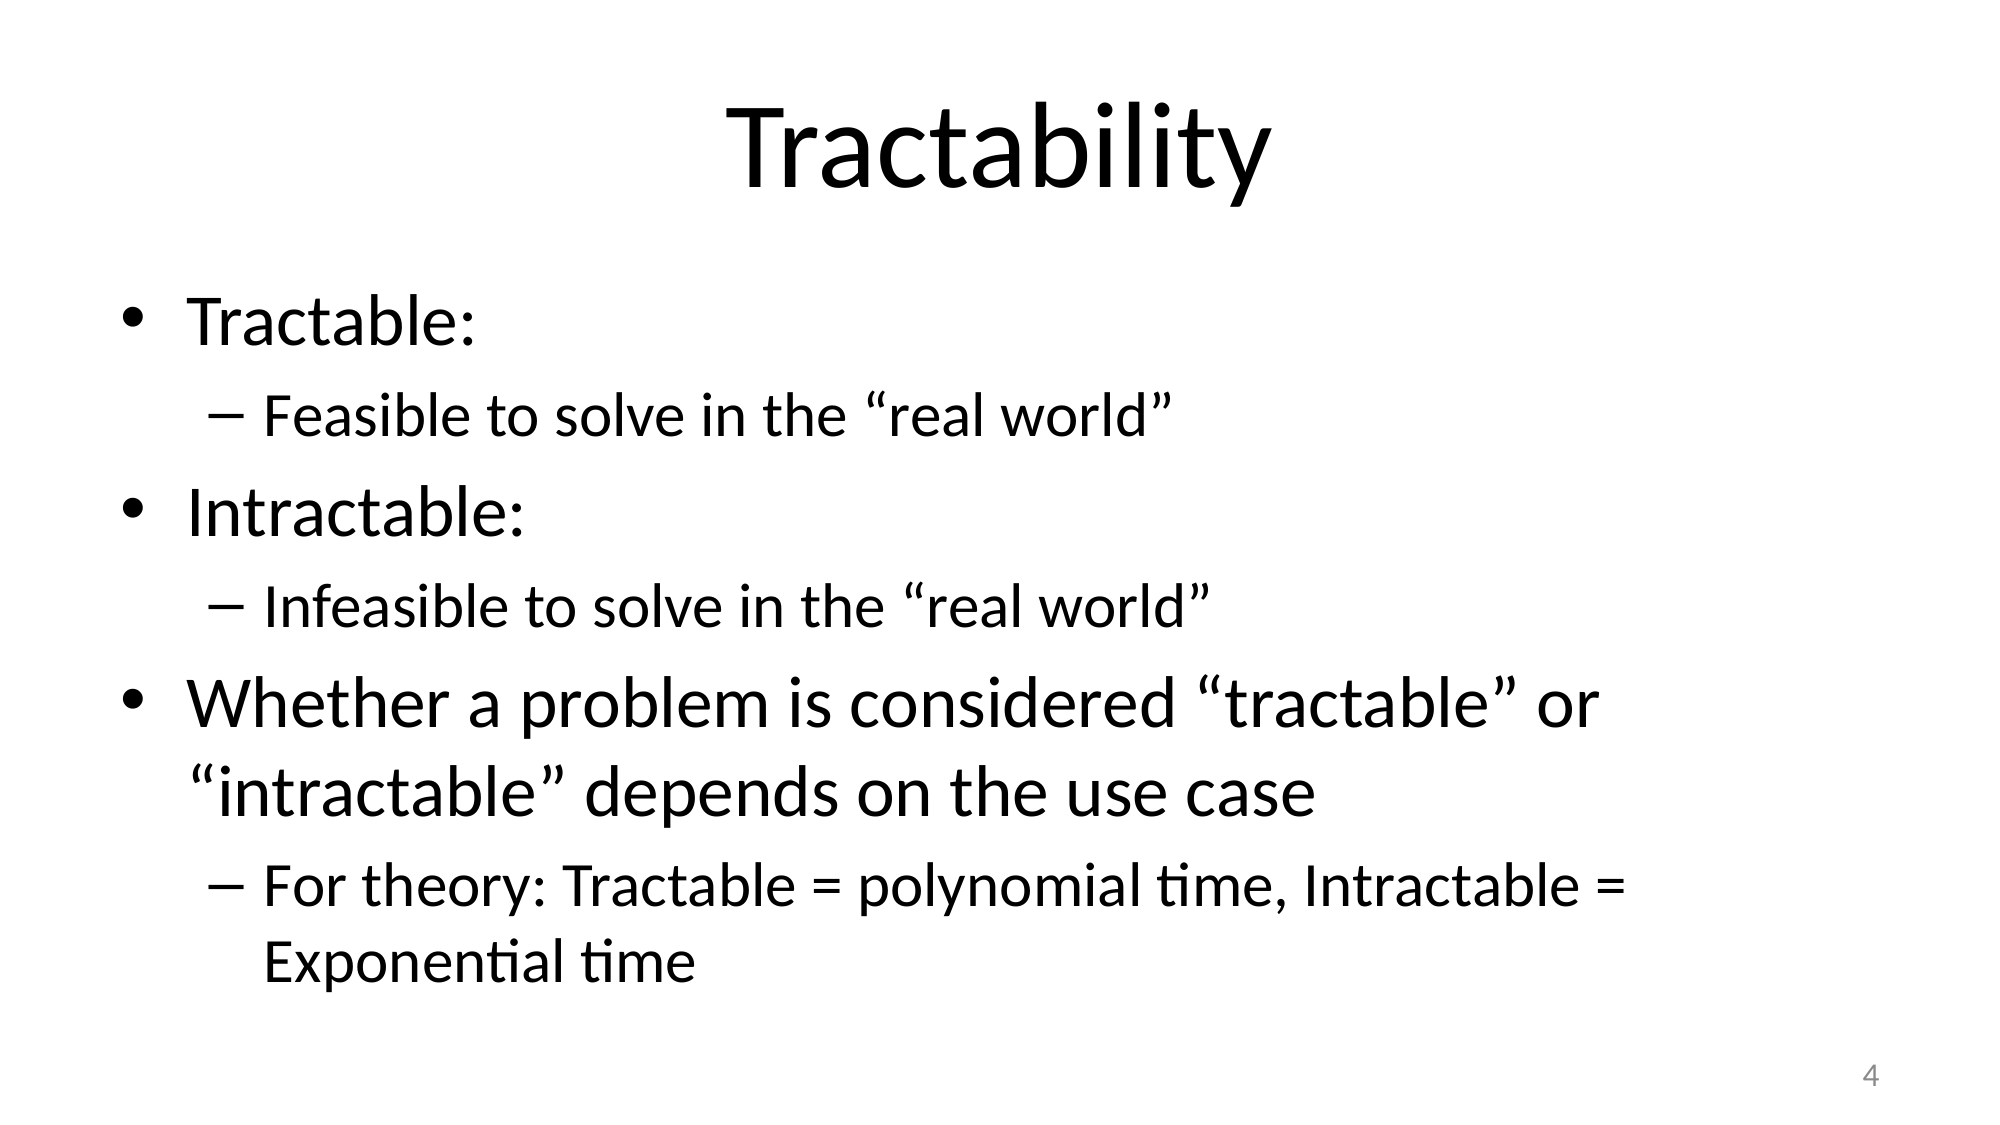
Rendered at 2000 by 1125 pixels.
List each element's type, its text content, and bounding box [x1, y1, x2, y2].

list Tractable: Feasible to solve in the “real world” Intractable: Infeasible to solve in the “real world” Whether a problem is considered “tractable” or “intractable” depends on the use case For theory: Tractable = polynomial time, Intractable = Exponential time [99, 262, 1900, 1005]
title Tractability [99, 45, 1900, 233]
slide_number 4 [1432, 1042, 1900, 1103]
